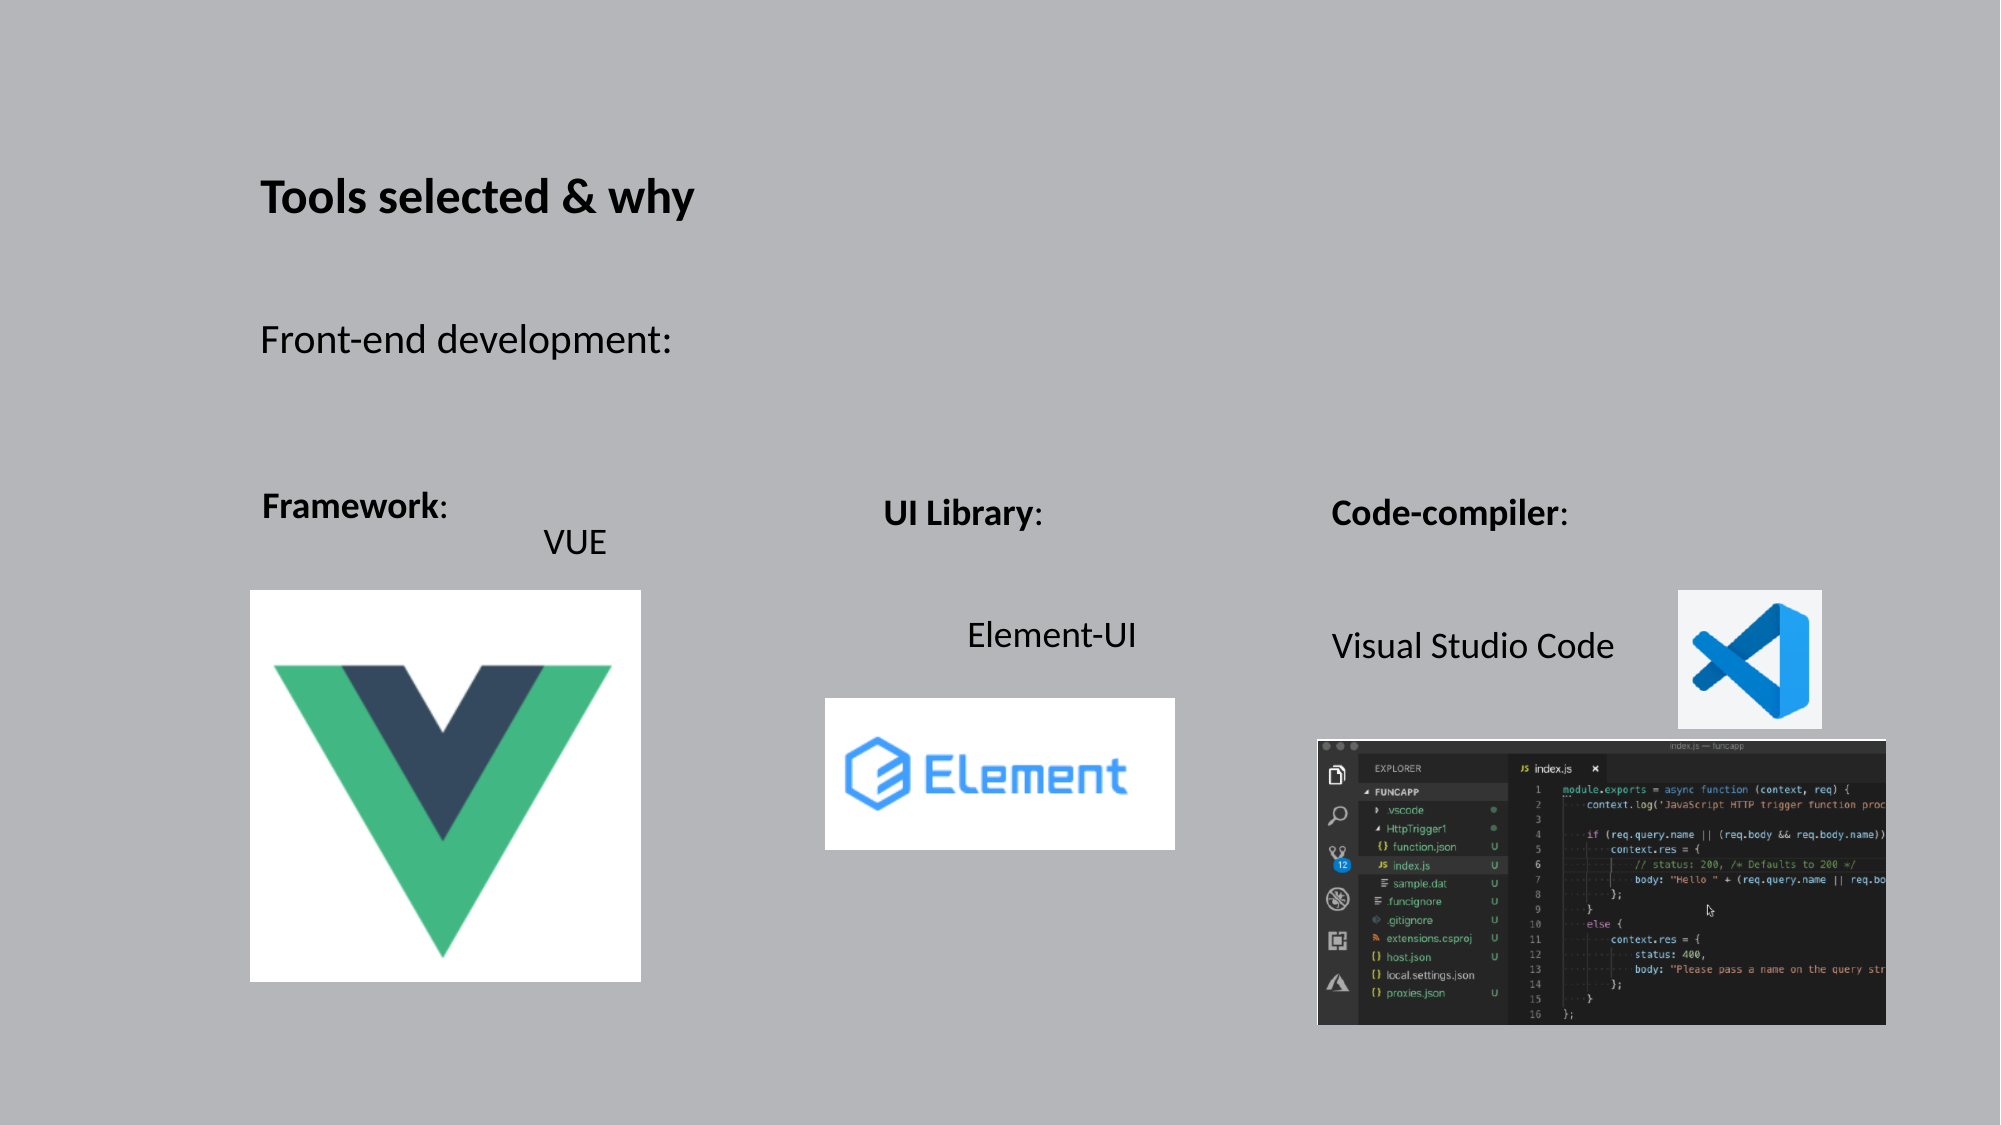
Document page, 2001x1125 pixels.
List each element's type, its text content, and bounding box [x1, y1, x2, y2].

text_box Code-compiler: [1317, 480, 1666, 541]
picture [1317, 739, 1886, 1025]
text_box Framework: [247, 474, 596, 534]
text_box Front-end development: [245, 304, 735, 369]
text_box VUE [528, 509, 752, 570]
picture [824, 698, 1175, 850]
picture [1678, 590, 1822, 729]
text_box UI Library: [868, 480, 1217, 541]
text_box Element-UI [952, 602, 1176, 663]
picture [250, 590, 641, 982]
text_box Tools selected & why [245, 155, 1737, 231]
text_box Visual Studio Code [1317, 613, 1648, 674]
